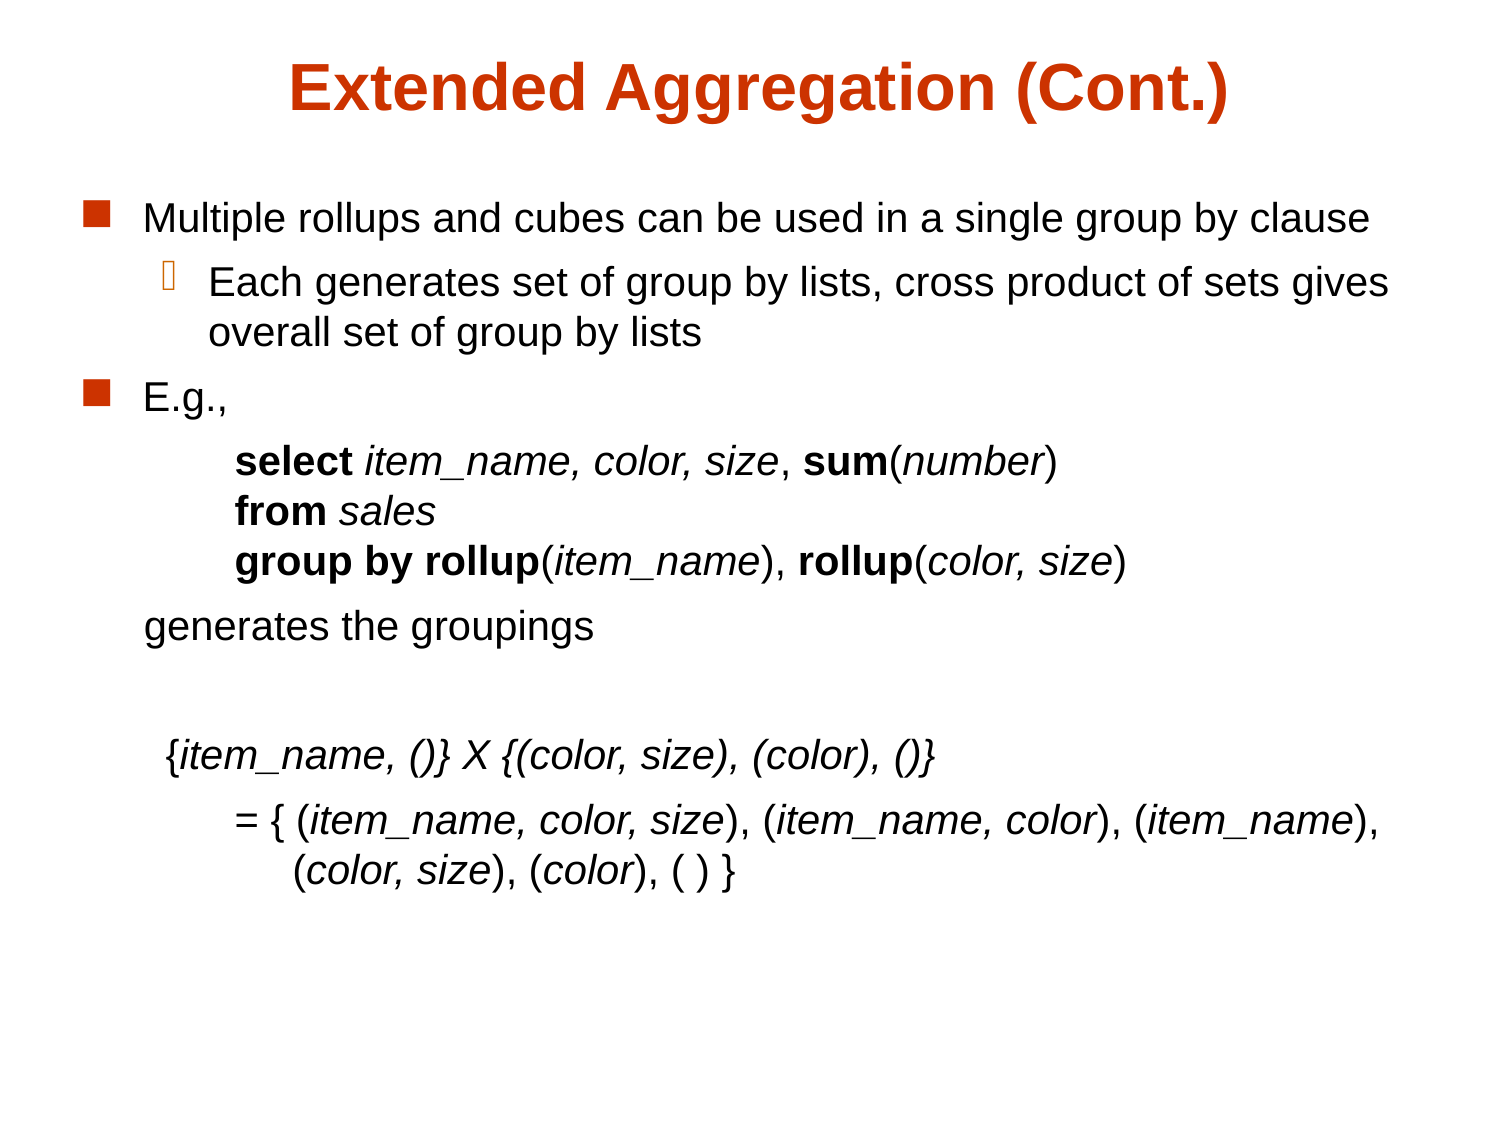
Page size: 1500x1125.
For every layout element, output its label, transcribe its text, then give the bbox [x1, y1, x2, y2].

title Extended Aggregation (Cont.) [97, 30, 1423, 132]
list Multiple rollups and cubes can be used in a single group by clause Each generates set of group by lists, cross product of sets gives overall set of group by lists E.g., select item_name, color, size, sum(number) from sales group by rollup(item_name), rollup(color, size) generates the groupings {item_name, ()} X {(color, size), (color), ()} = { (item_name, color, size), (item_name, color), (item_name), (color, size), (color), ( ) } [71, 182, 1439, 1050]
